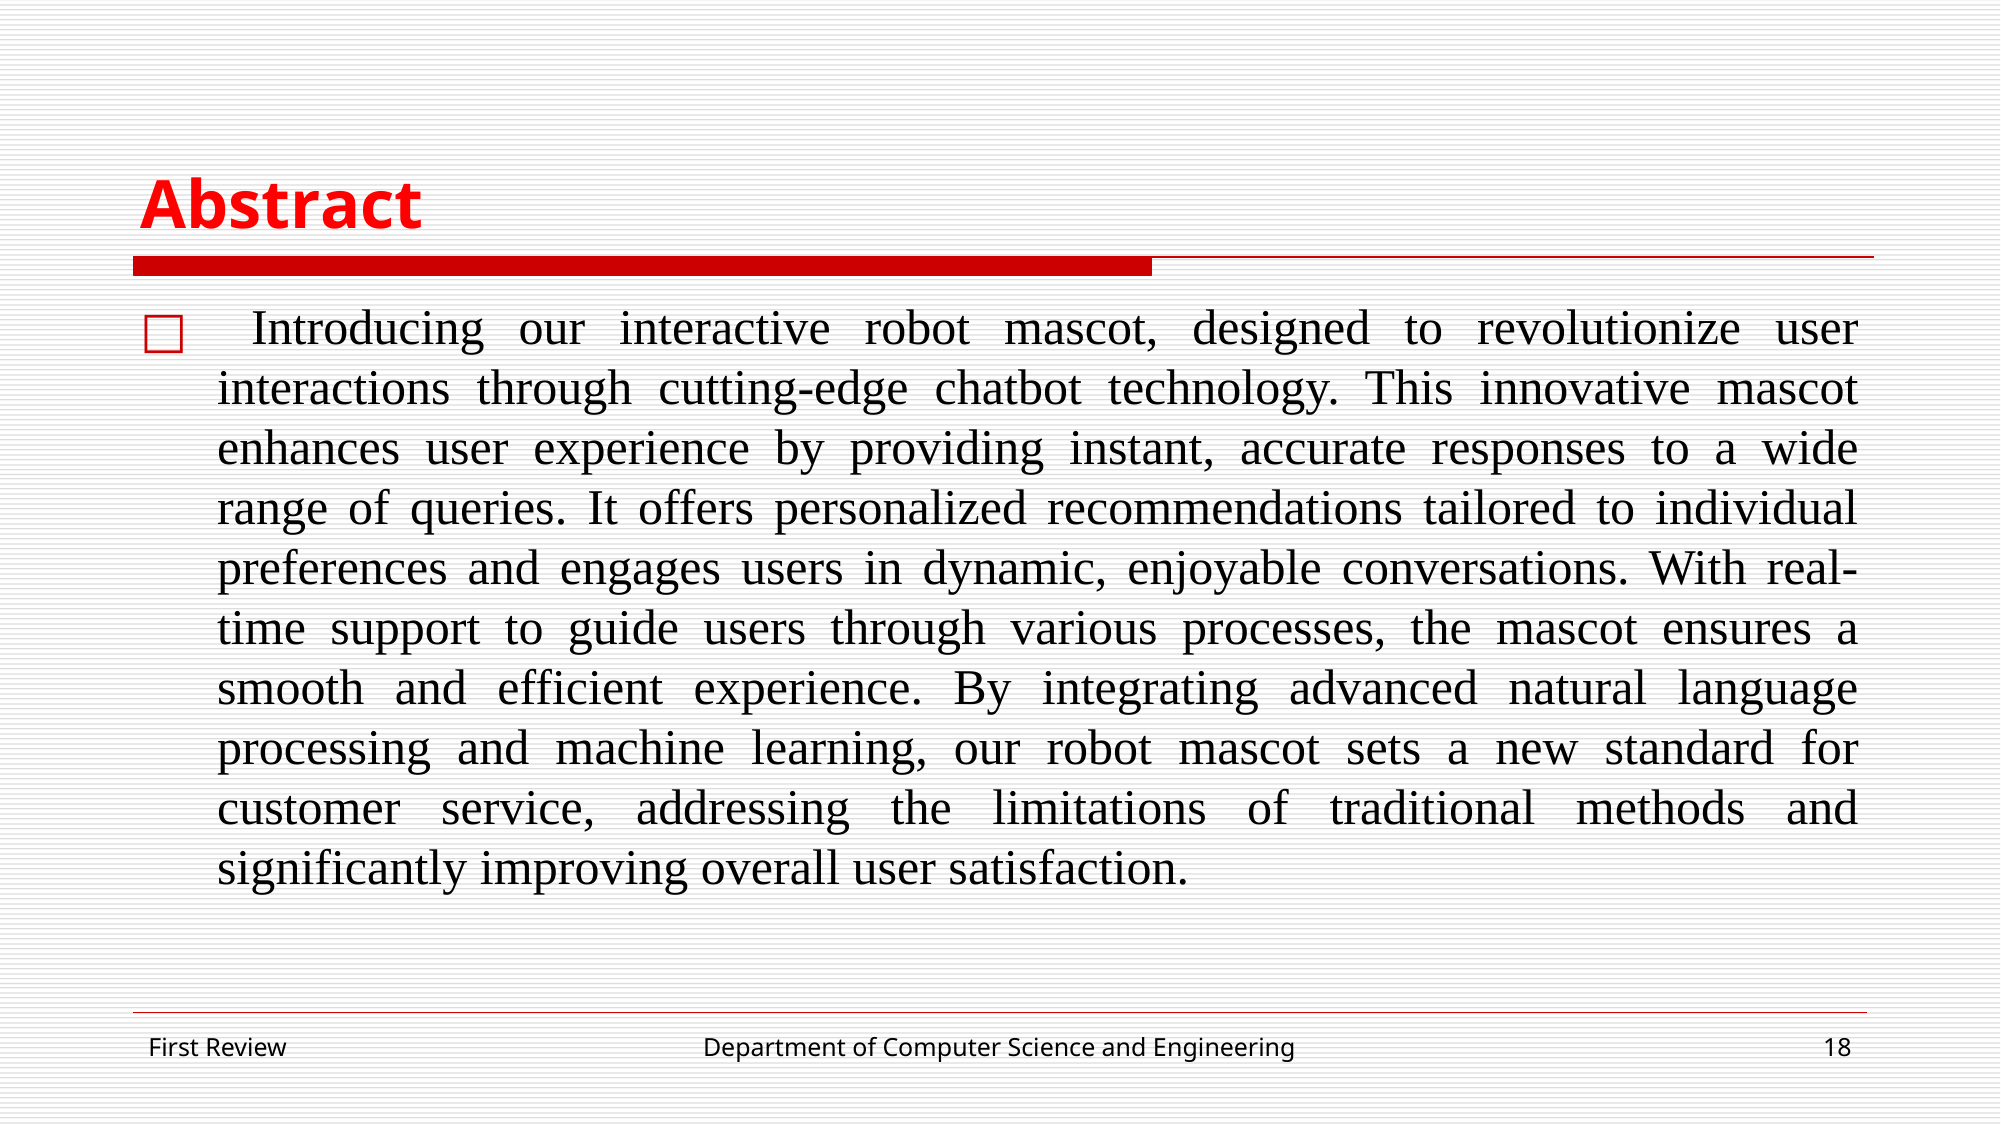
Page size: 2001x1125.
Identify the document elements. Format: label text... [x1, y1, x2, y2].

footer Department of Computer Science and Engineering [683, 1024, 1317, 1103]
slide_number 18 [1433, 1024, 1867, 1103]
list Introducing our interactive robot mascot, designed to revolutionize user interactions through cutting-edge chatbot technology. This innovative mascot enhances user experience by providing instant, accurate responses to a wide range of queries. It offers personalized recommendations tailored to individual preferences and engages users in dynamic, enjoyable conversations. With real-time support to guide users through various processes, the mascot ensures a smooth and efficient experience. By integrating advanced natural language processing and machine learning, our robot mascot sets a new standard for customer service, addressing the limitations of traditional methods and significantly improving overall user satisfaction. [125, 287, 1875, 987]
title Abstract [125, 50, 1876, 250]
picture [0, 0, 2001, 1125]
slide_number First Review [133, 1024, 567, 1103]
